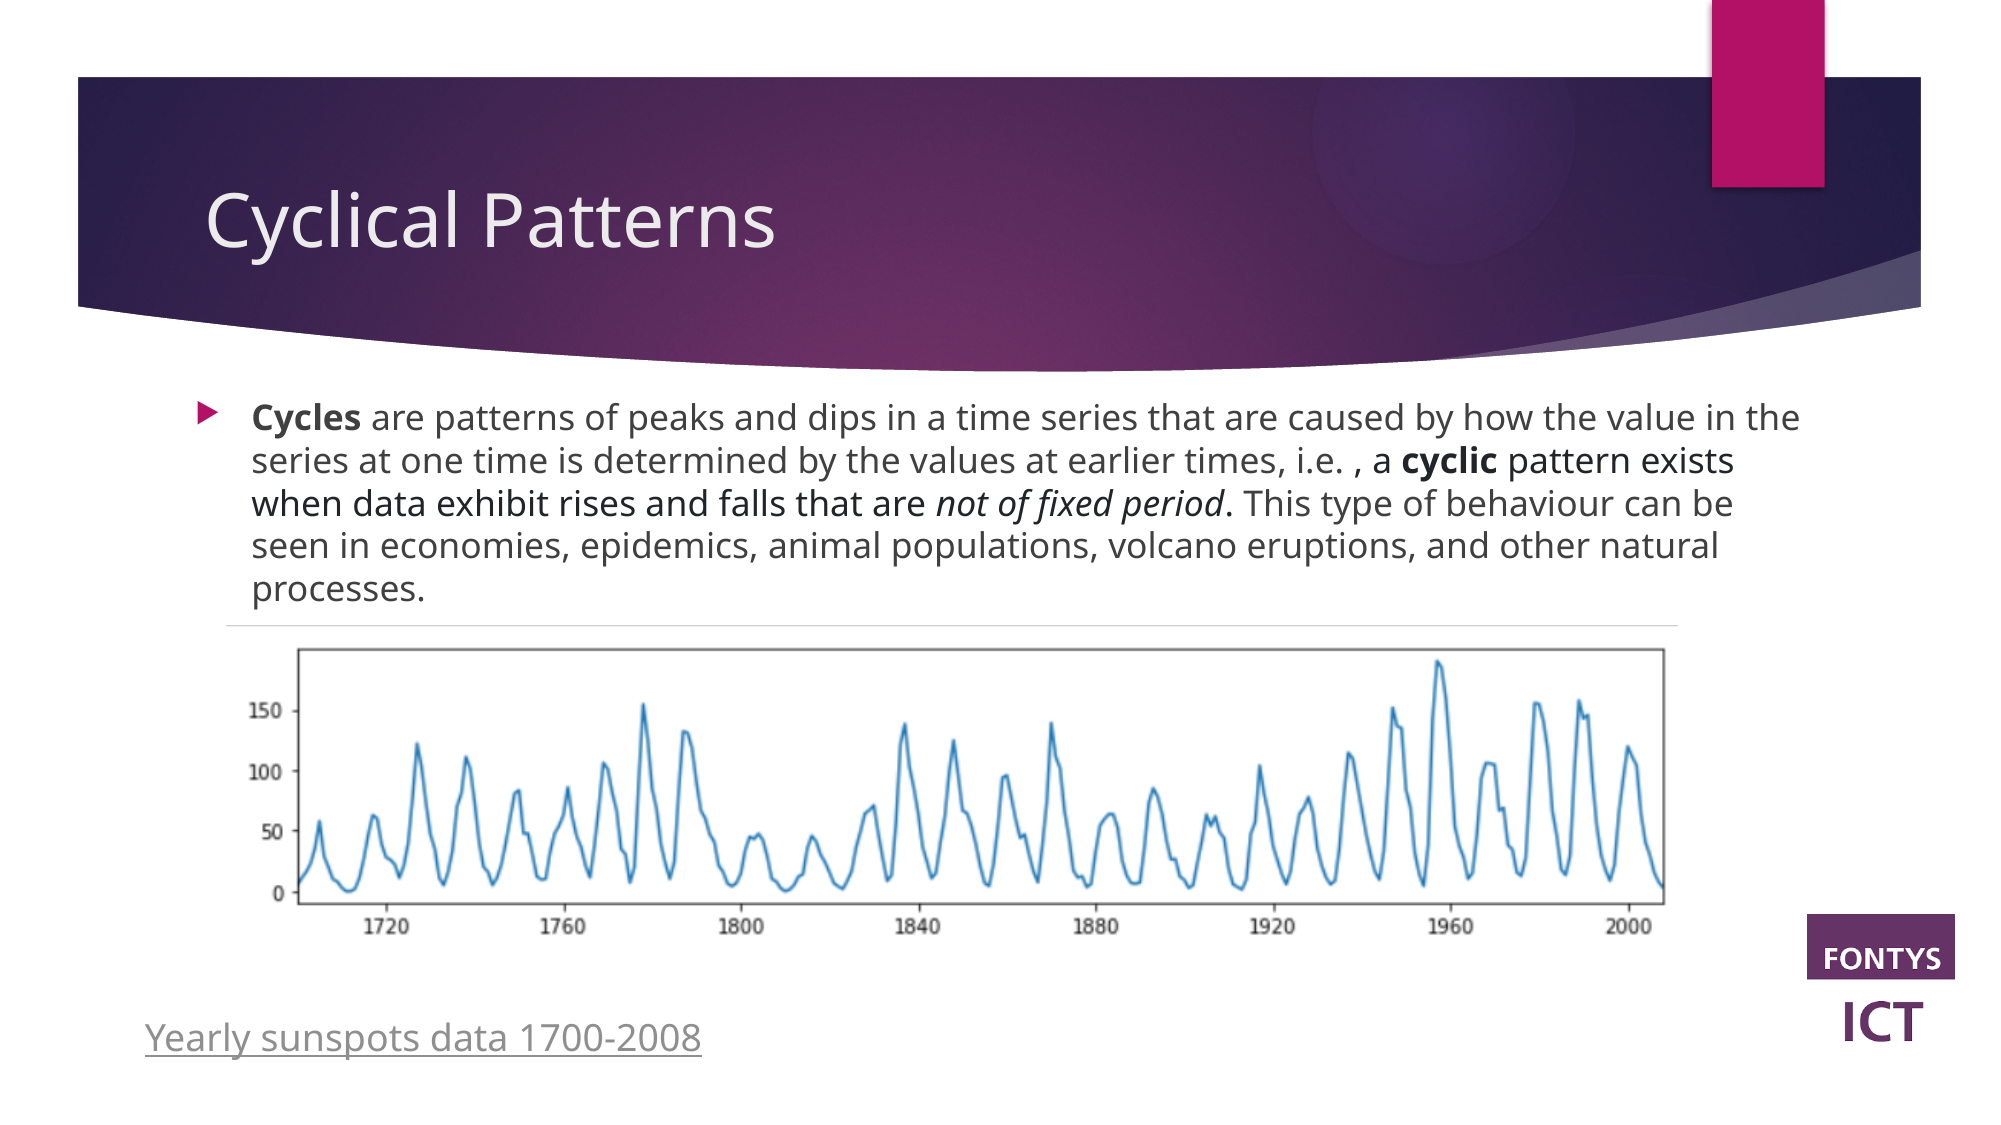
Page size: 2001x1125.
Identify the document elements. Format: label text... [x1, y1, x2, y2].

picture [1806, 914, 1955, 1063]
picture [226, 625, 1678, 941]
title Cyclical Patterns [189, 159, 1627, 276]
text_box Yearly sunspots data 1700-2008 [130, 1006, 844, 1073]
list Cycles are patterns of peaks and dips in a time series that are caused by how the value in the series at one time is determined by the values at earlier times, i.e. , a cyclic pattern exists when data exhibit rises and falls that are not of fixed period. This type of behaviour can be seen in economies, epidemics, animal populations, volcano eruptions, and other natural processes. [180, 387, 1830, 626]
